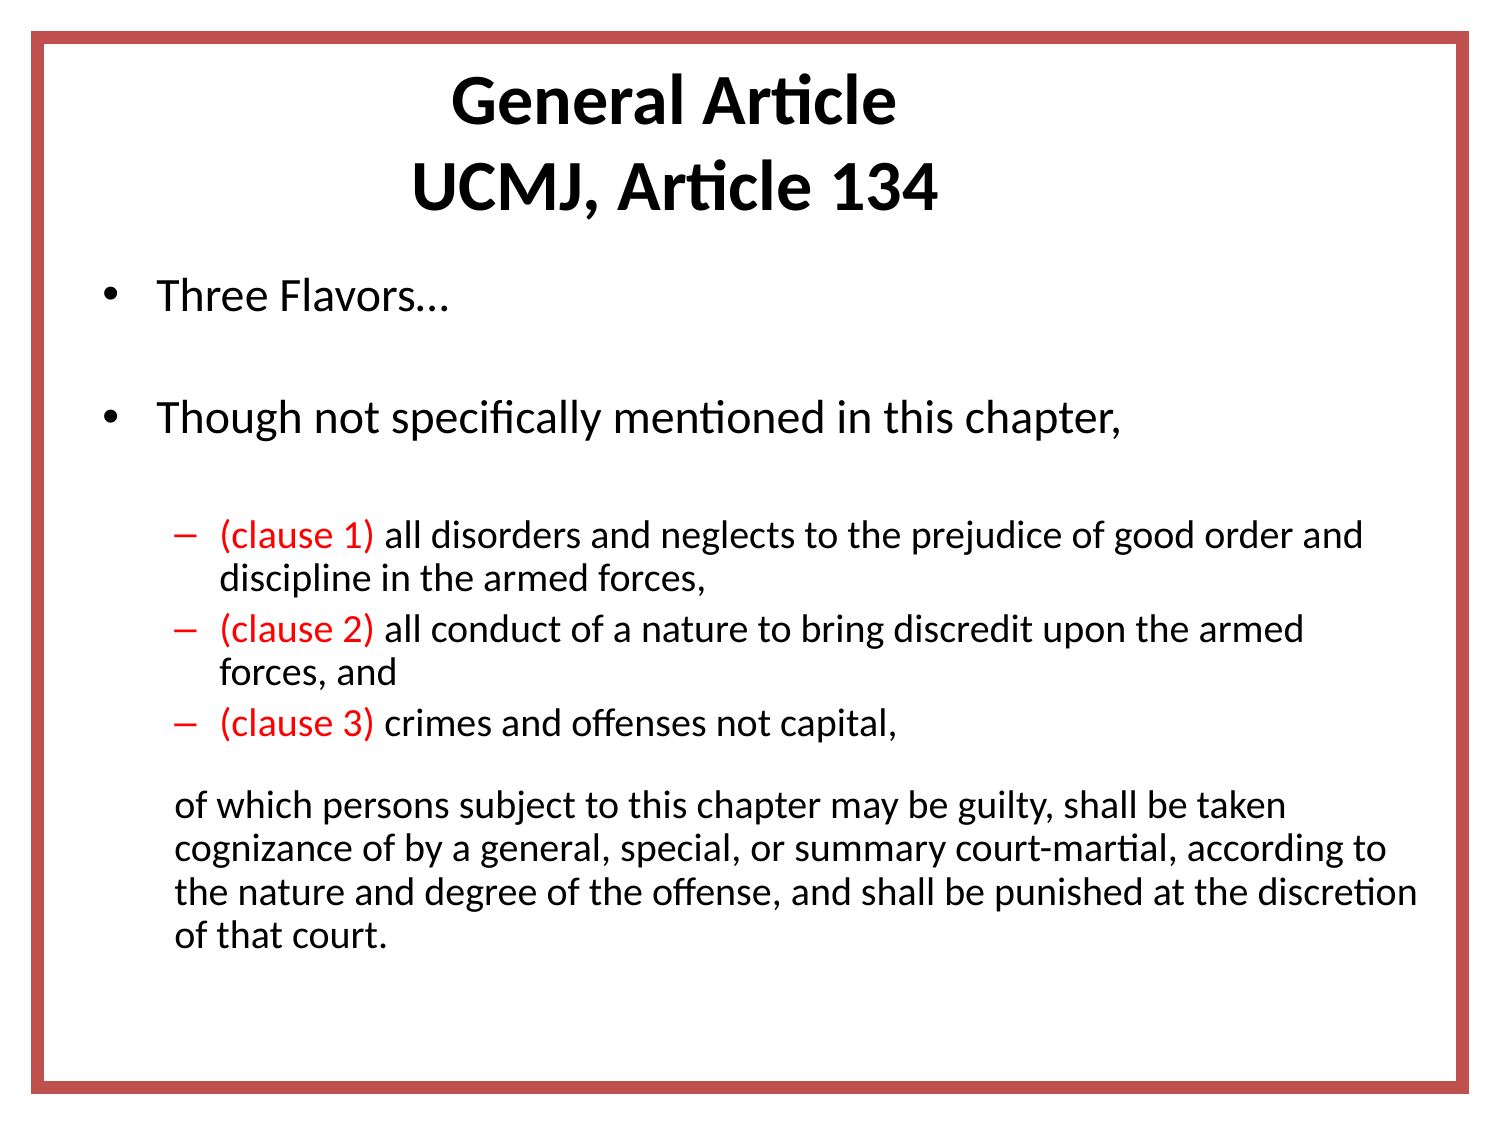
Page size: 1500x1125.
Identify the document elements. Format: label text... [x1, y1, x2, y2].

list Three Flavors… Though not specifically mentioned in this chapter, (clause 1) all disorders and neglects to the prejudice of good order and discipline in the armed forces, (clause 2) all conduct of a nature to bring discredit upon the armed forces, and (clause 3) crimes and offenses not capital, of which persons subject to this chapter may be guilty, shall be taken cognizance of by a general, special, or summary court-martial, according to the nature and degree of the offense, and shall be punished at the discretion of that court. [87, 262, 1438, 969]
title General Article UCMJ, Article 134 [0, 45, 1350, 233]
